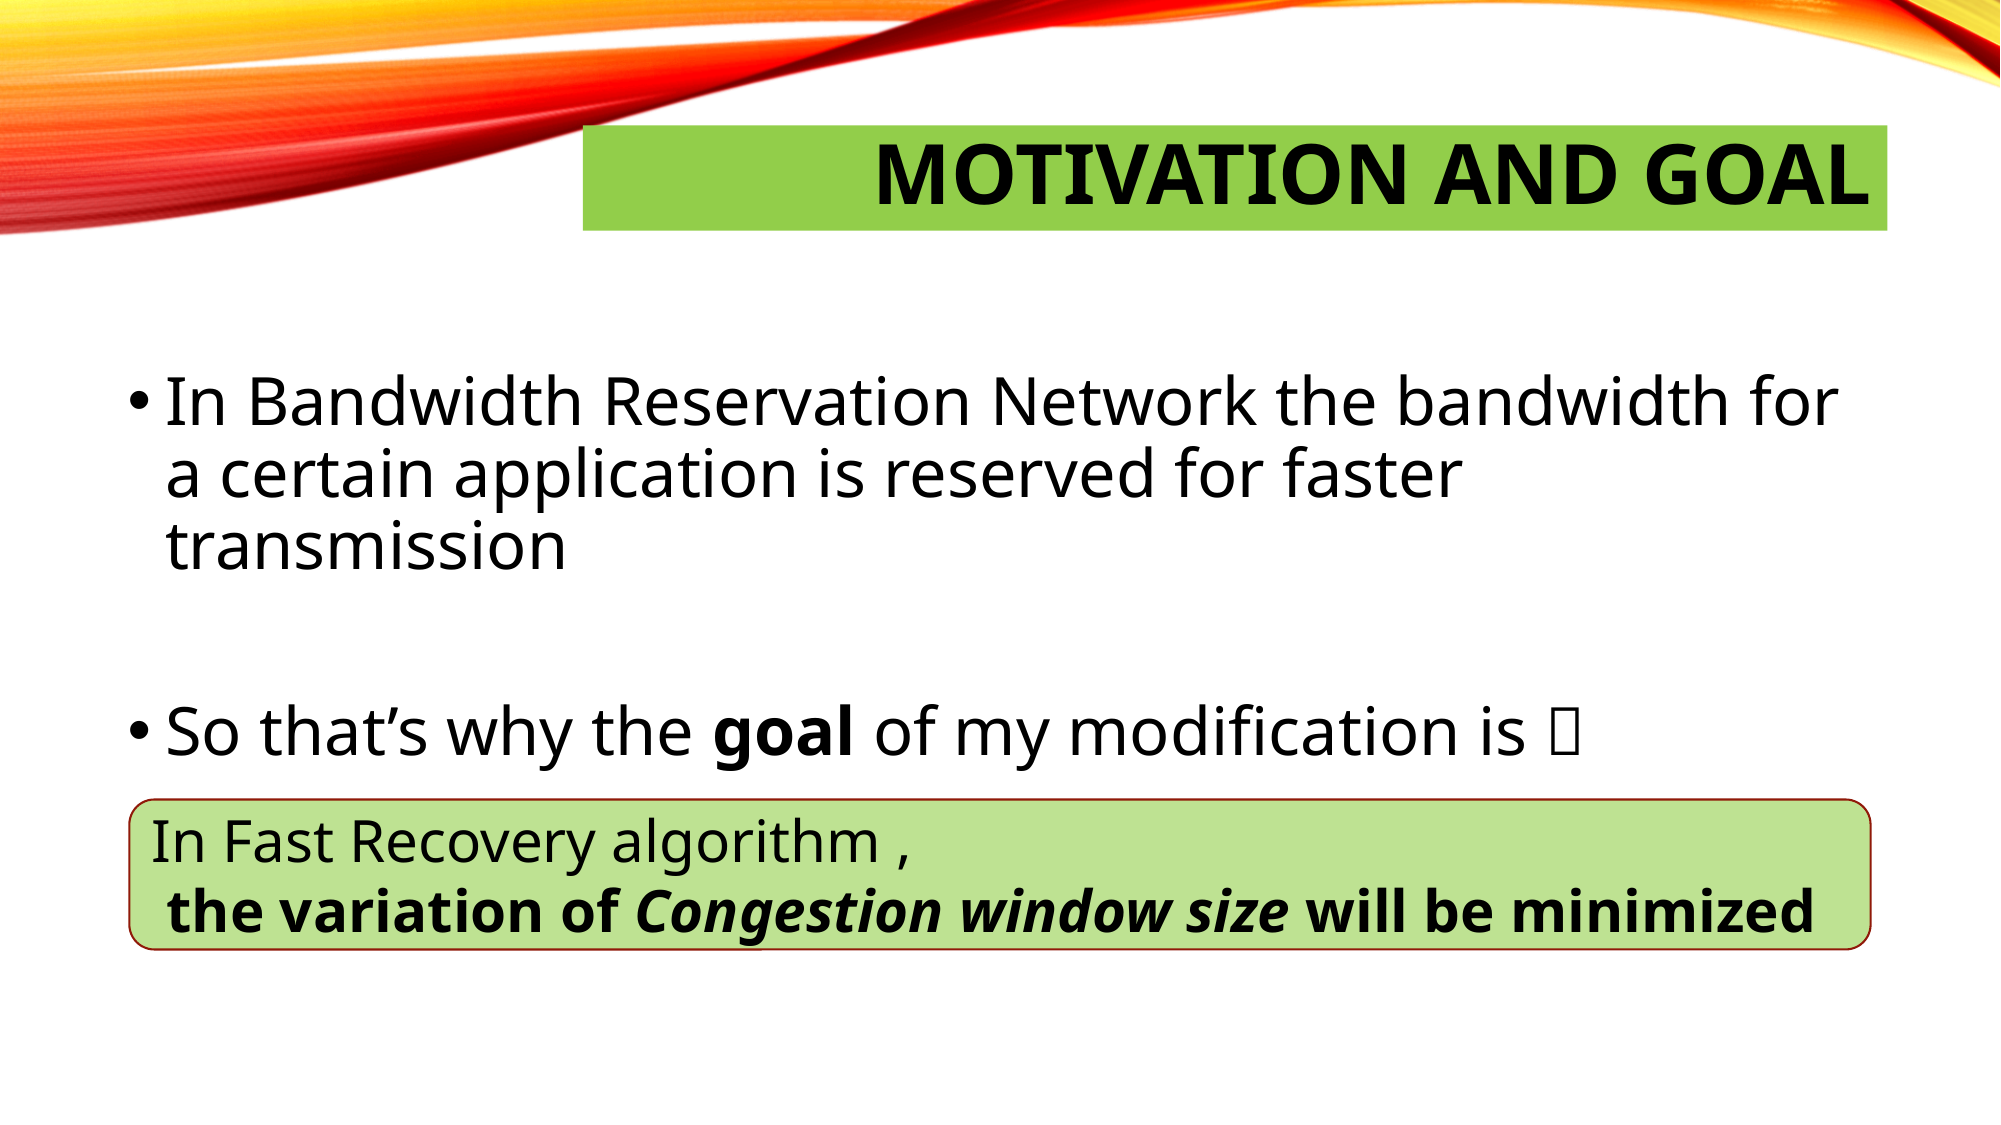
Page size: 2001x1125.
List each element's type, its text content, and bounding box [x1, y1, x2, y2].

title MOTIVATION and GOAL [582, 125, 1888, 231]
list In Bandwidth Reservation Network the bandwidth for a certain application is reserved for faster transmission So that’s why the goal of my modification is  [112, 360, 1888, 1021]
picture [0, 0, 2000, 237]
text_box In Fast Recovery algorithm , the variation of Congestion window size will be minimized [128, 798, 1872, 951]
